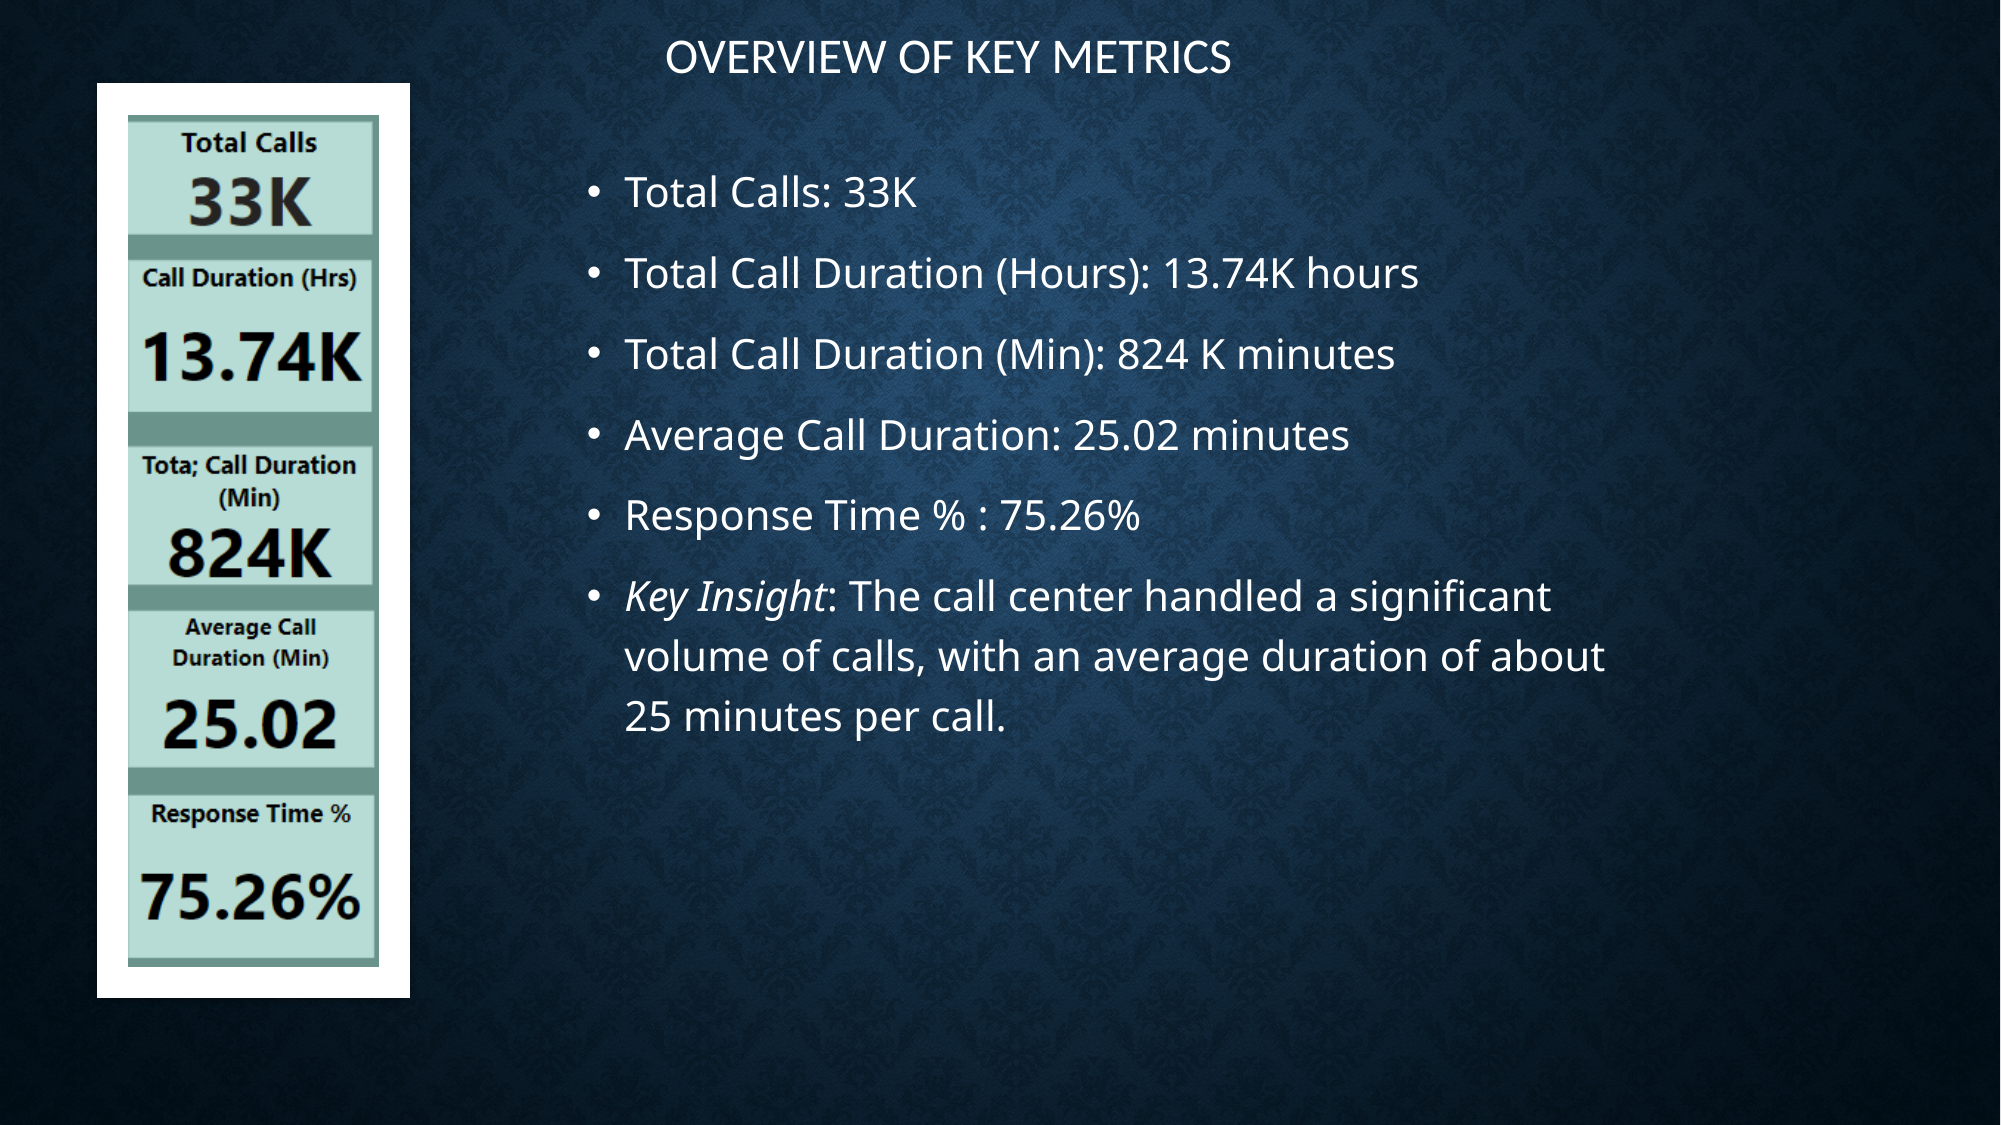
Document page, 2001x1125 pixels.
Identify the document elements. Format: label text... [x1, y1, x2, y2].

list Total Calls: 33K Total Call Duration (Hours): 13.74K hours Total Call Duration (Min): 824 K minutes Average Call Duration: 25.02 minutes Response Time % : 75.26% Key Insight: The call center handled a significant volume of calls, with an average duration of about 25 minutes per call. [571, 148, 1636, 852]
title Overview of Key Metrics [270, 26, 1627, 149]
picture [127, 114, 380, 967]
